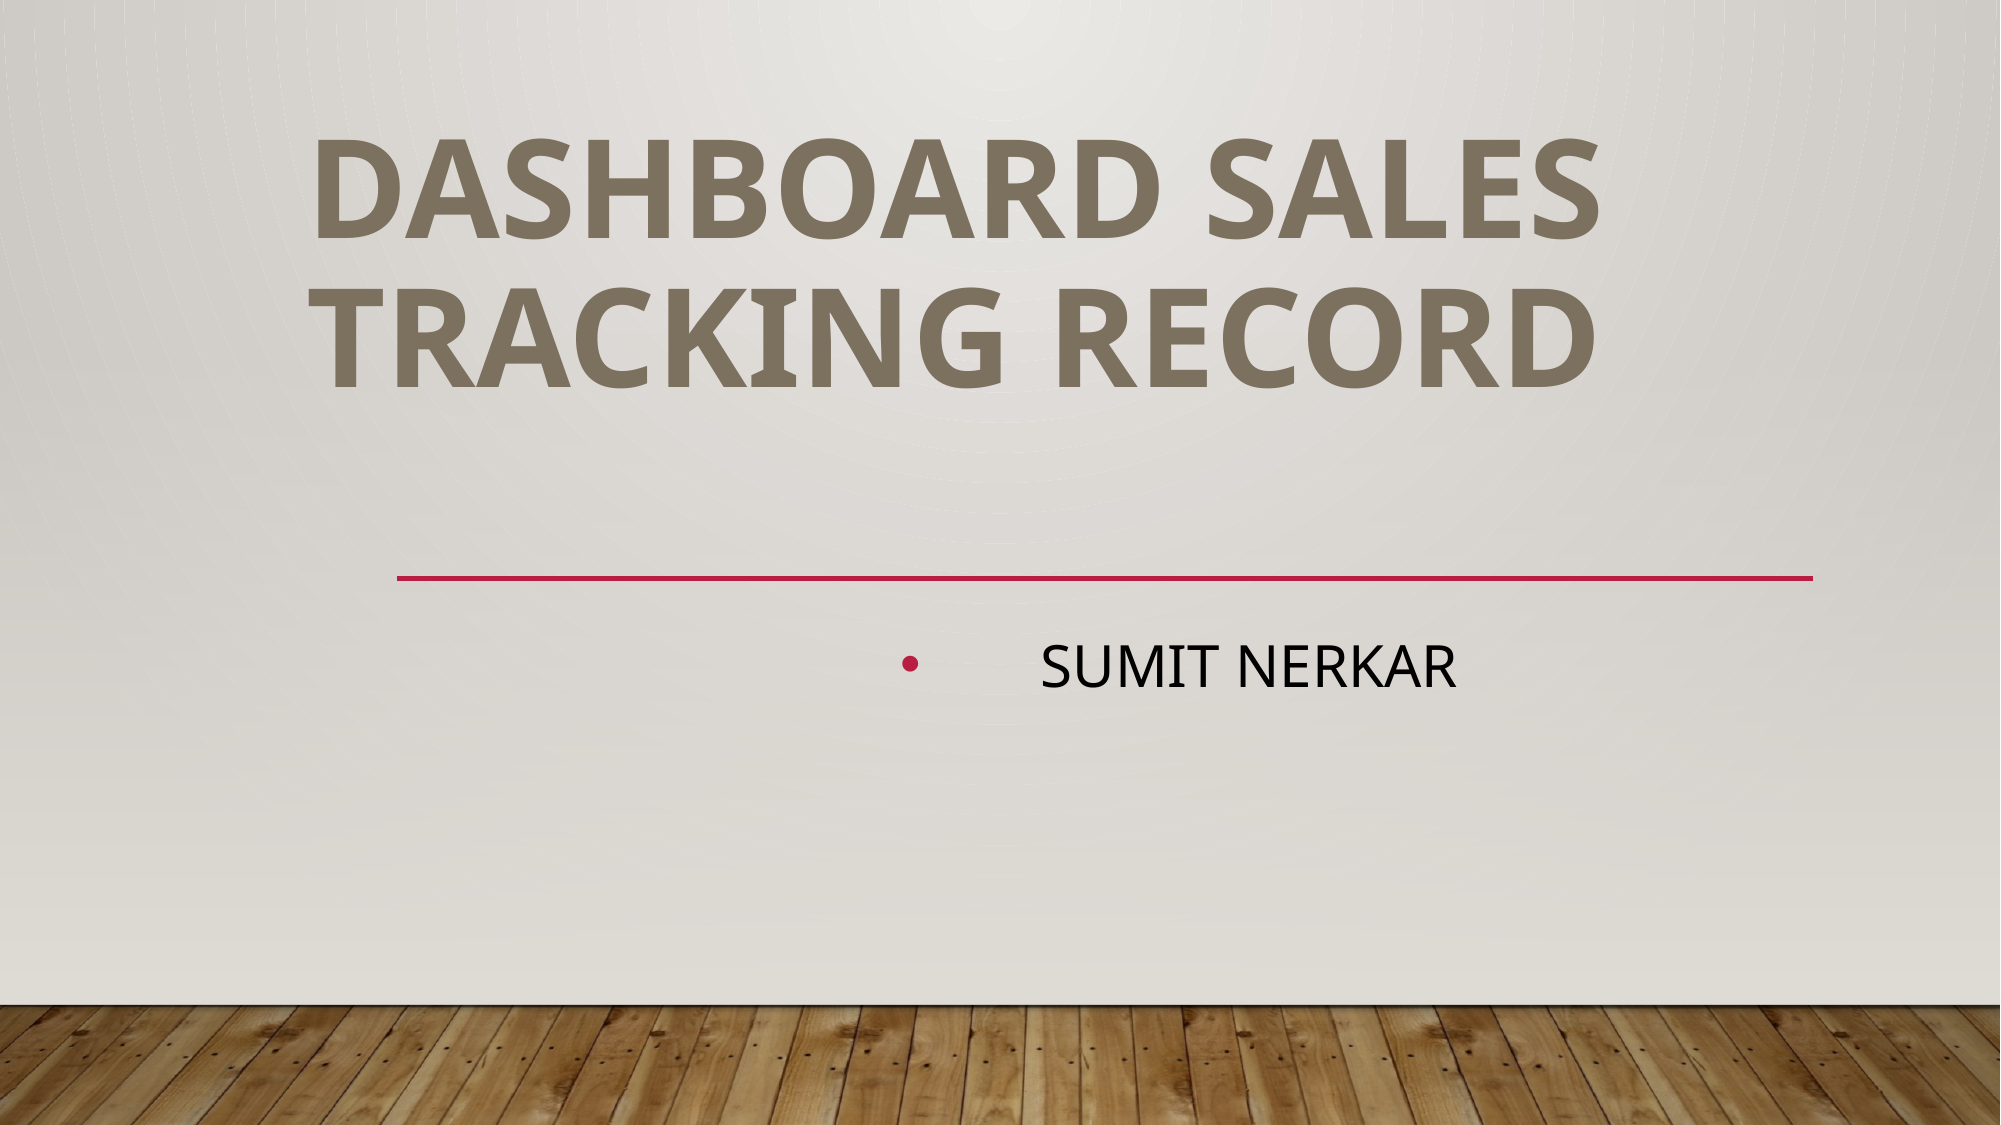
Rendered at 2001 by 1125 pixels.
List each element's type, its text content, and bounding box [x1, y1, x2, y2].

picture [0, 1005, 2000, 1125]
subtitle SUMIT NERKAR [885, 600, 2000, 1017]
title DASHBOARD SALES TRACKING RECORD [291, 0, 1709, 417]
